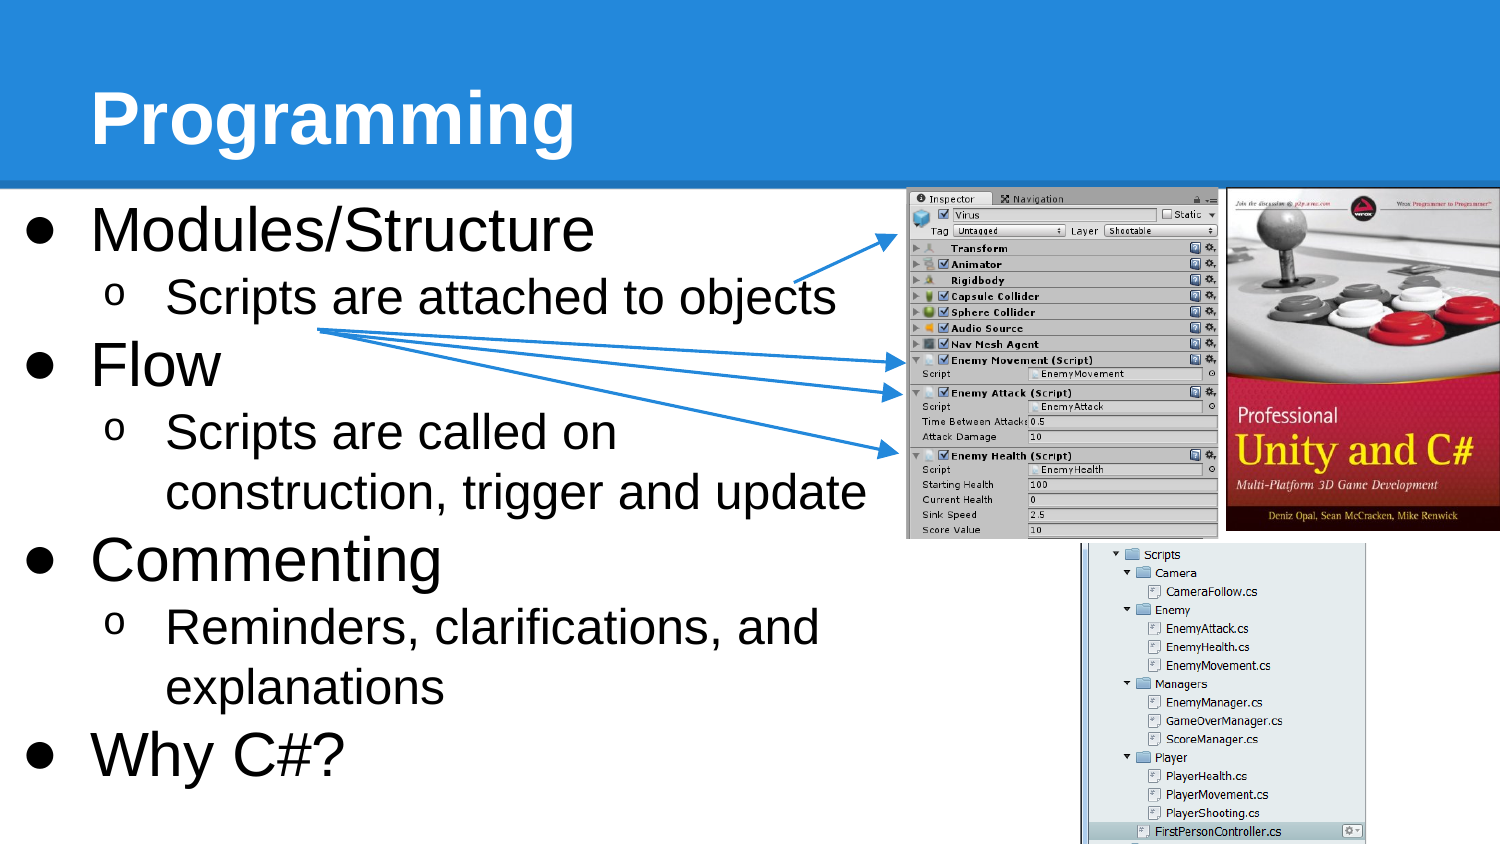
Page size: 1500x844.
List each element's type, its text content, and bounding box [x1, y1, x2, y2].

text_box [316, 328, 907, 334]
picture [906, 187, 1219, 540]
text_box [323, 331, 900, 454]
title Programming [75, 33, 1425, 175]
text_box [793, 233, 899, 283]
list Modules/Structure Scripts are attached to objects Flow Scripts are called on construction, trigger and update Commenting Reminders, clarifications, and explanations Why C#? [0, 174, 921, 844]
picture [1226, 187, 1500, 531]
picture [1079, 543, 1367, 844]
